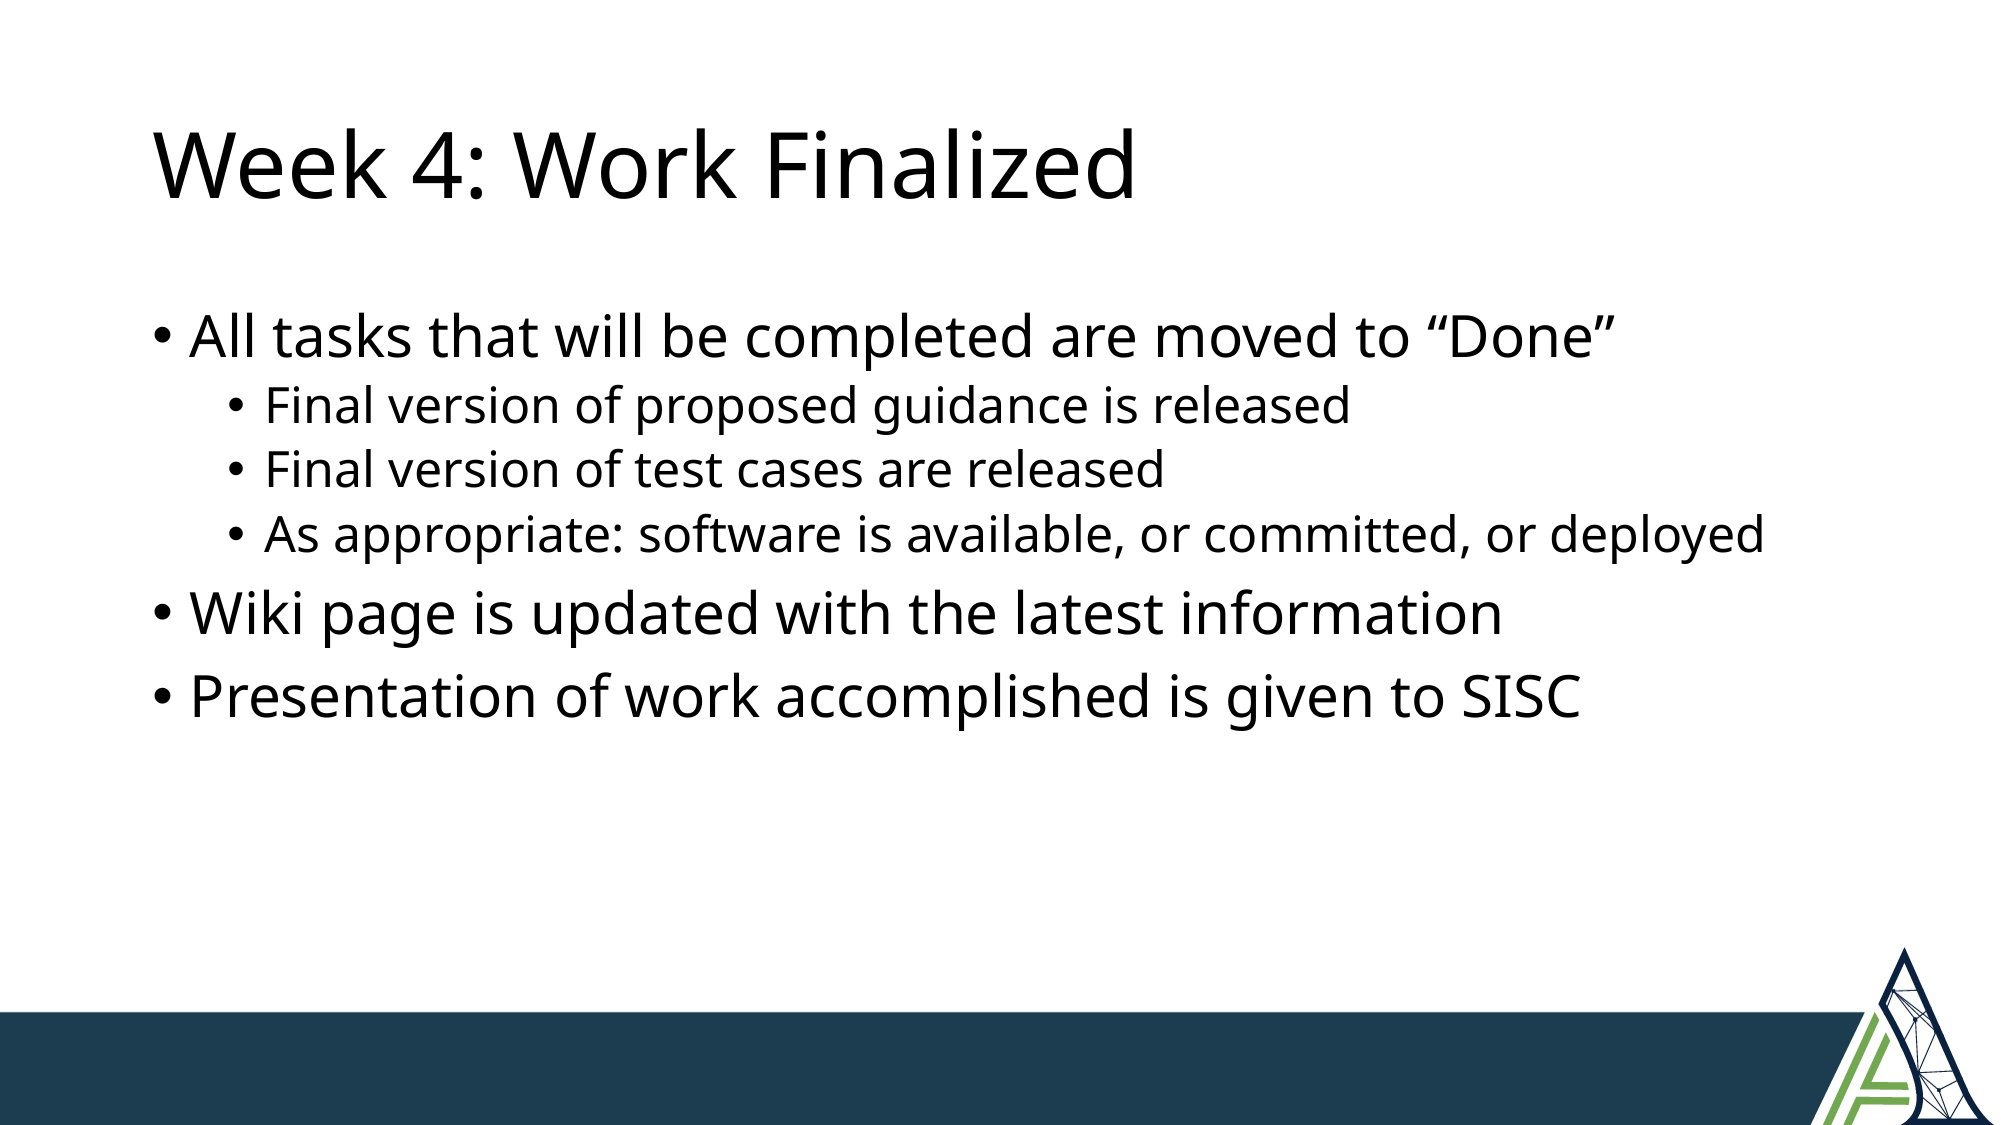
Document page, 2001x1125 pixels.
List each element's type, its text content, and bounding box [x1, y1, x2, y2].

list All tasks that will be completed are moved to “Done” Final version of proposed guidance is released Final version of test cases are released As appropriate: software is available, or committed, or deployed Wiki page is updated with the latest information Presentation of work accomplished is given to SISC [137, 299, 1863, 1014]
title Week 4: Work Finalized [137, 59, 1863, 278]
picture [0, 0, 2000, 1125]
